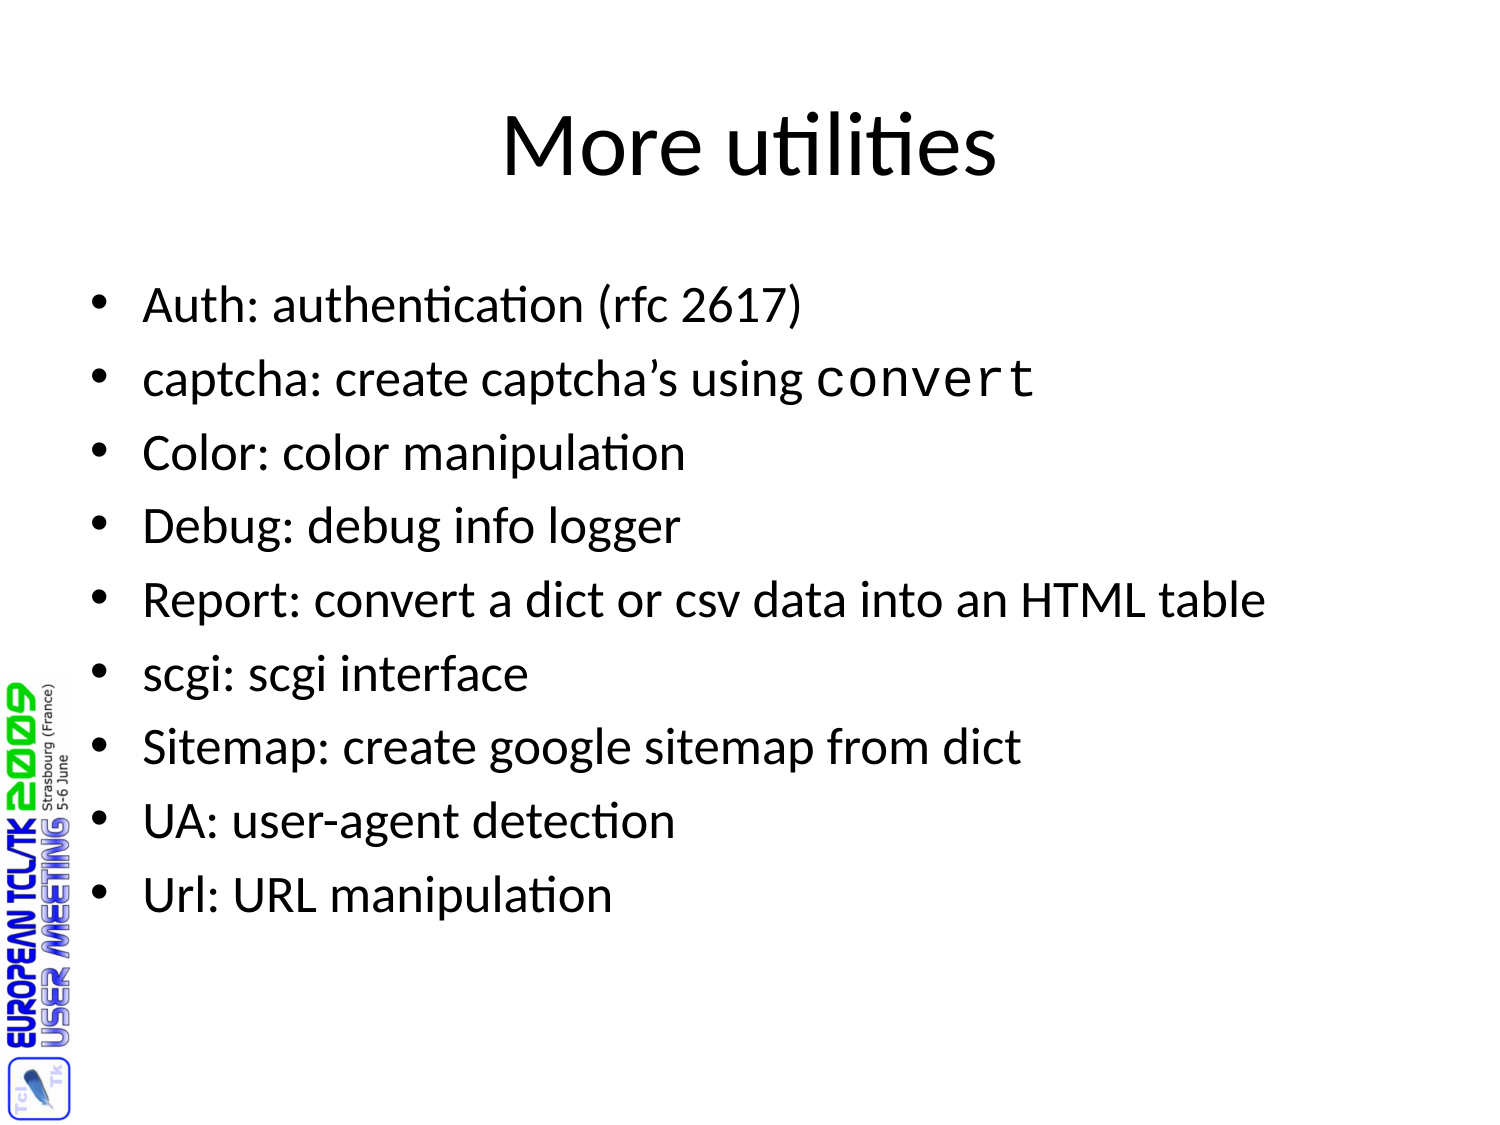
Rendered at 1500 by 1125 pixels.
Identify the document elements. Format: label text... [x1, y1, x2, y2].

list Auth: authentication (rfc 2617) captcha: create captcha’s using convert Color: color manipulation Debug: debug info logger Report: convert a dict or csv data into an HTML table scgi: scgi interface Sitemap: create google sitemap from dict UA: user-agent detection Url: URL manipulation [75, 262, 1425, 1005]
title More utilities [75, 45, 1425, 233]
picture [1, 675, 71, 1124]
